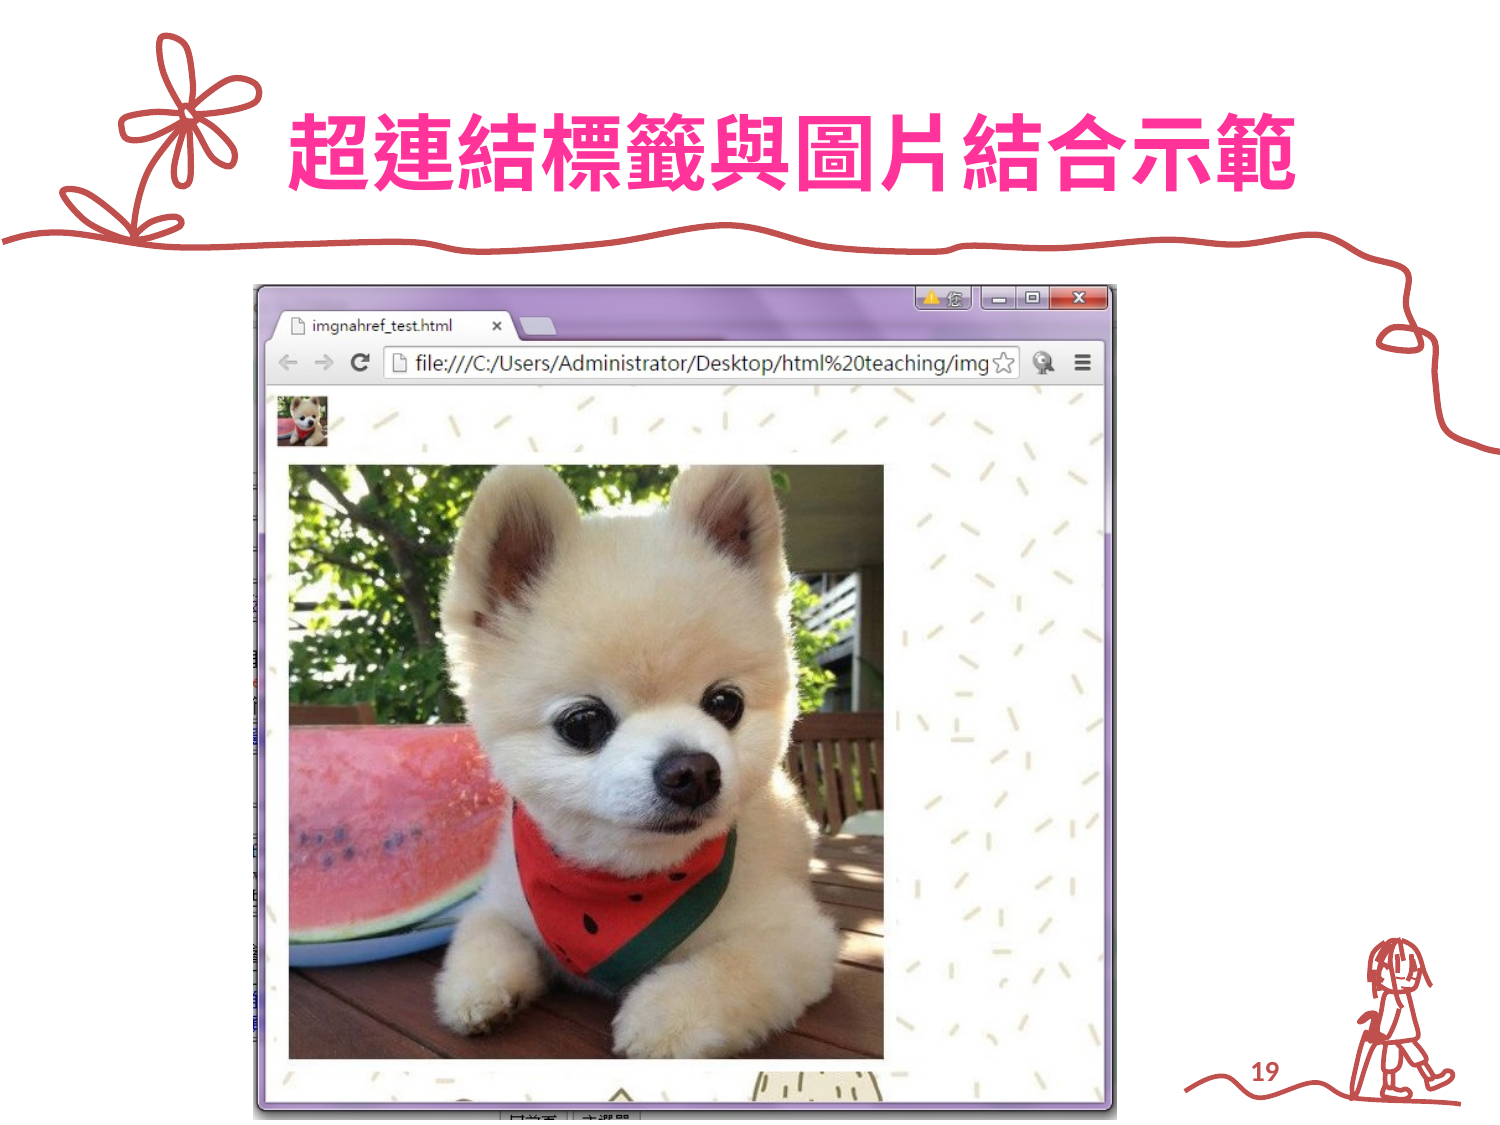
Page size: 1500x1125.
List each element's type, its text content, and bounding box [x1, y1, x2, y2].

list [253, 284, 1117, 1120]
title 超連結標籤與圖片結合示範 [272, 55, 1388, 247]
slide_number 19 [1121, 1044, 1295, 1099]
